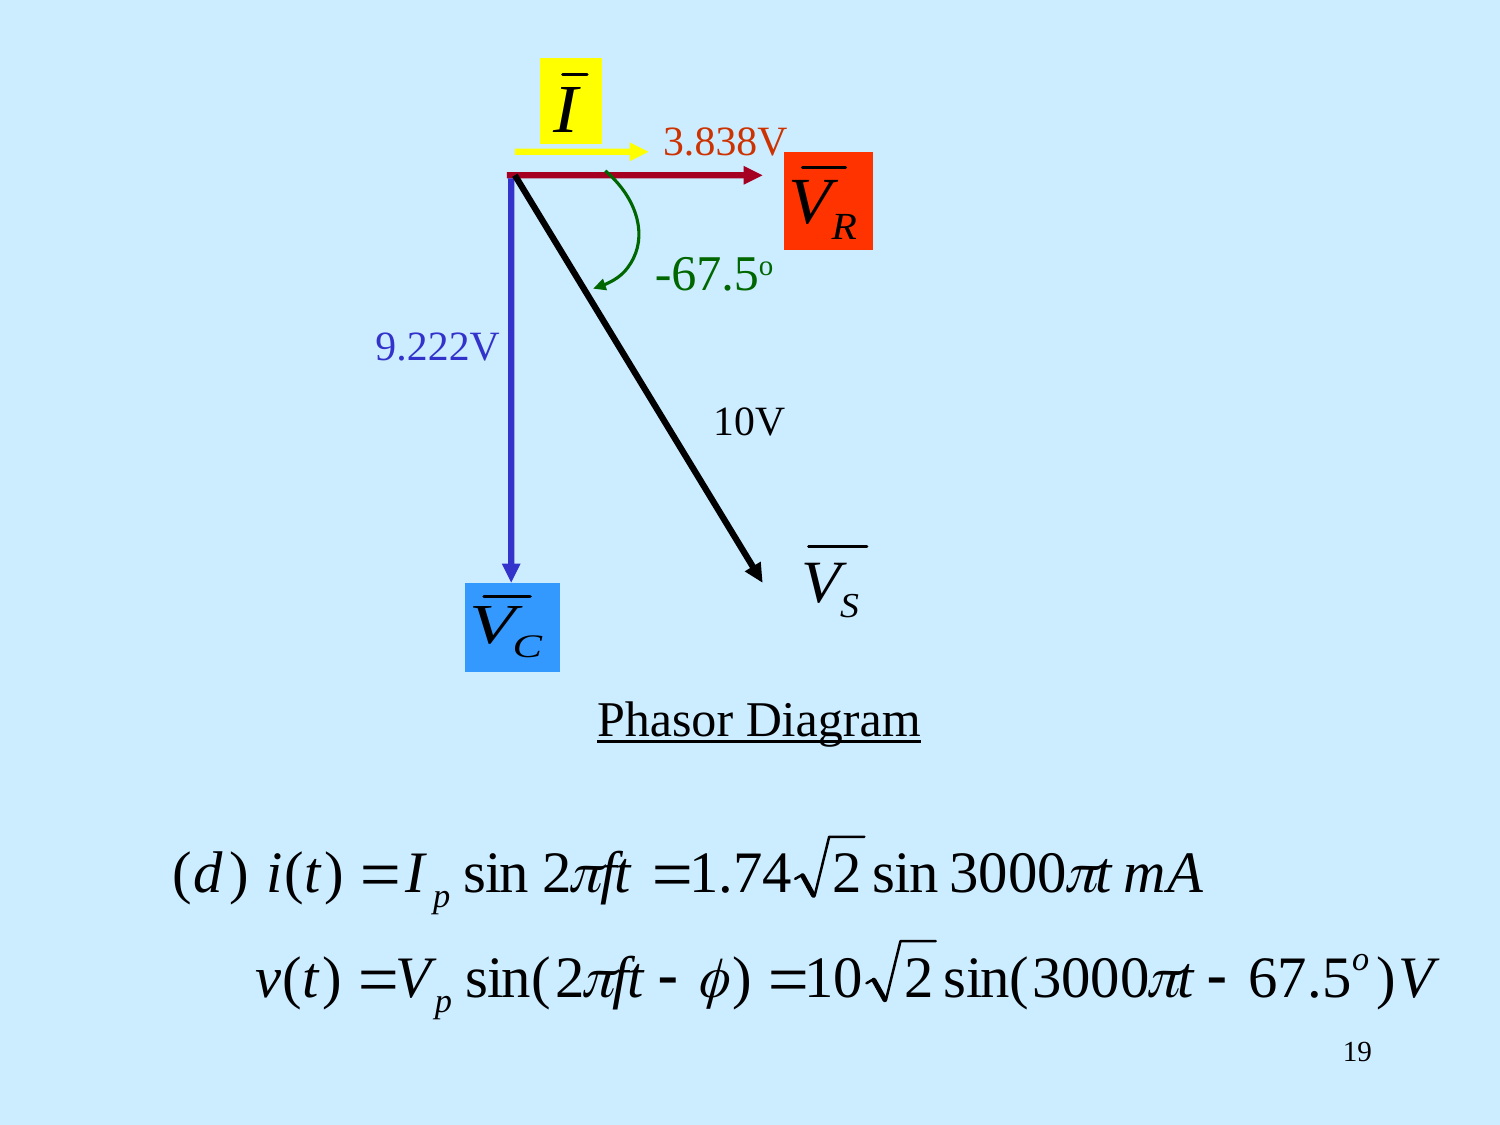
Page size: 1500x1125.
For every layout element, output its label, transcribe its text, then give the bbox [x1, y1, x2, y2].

slide_number 19 [1074, 1040, 1388, 1100]
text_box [164, 823, 1209, 928]
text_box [247, 928, 1452, 1032]
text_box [360, 57, 952, 782]
